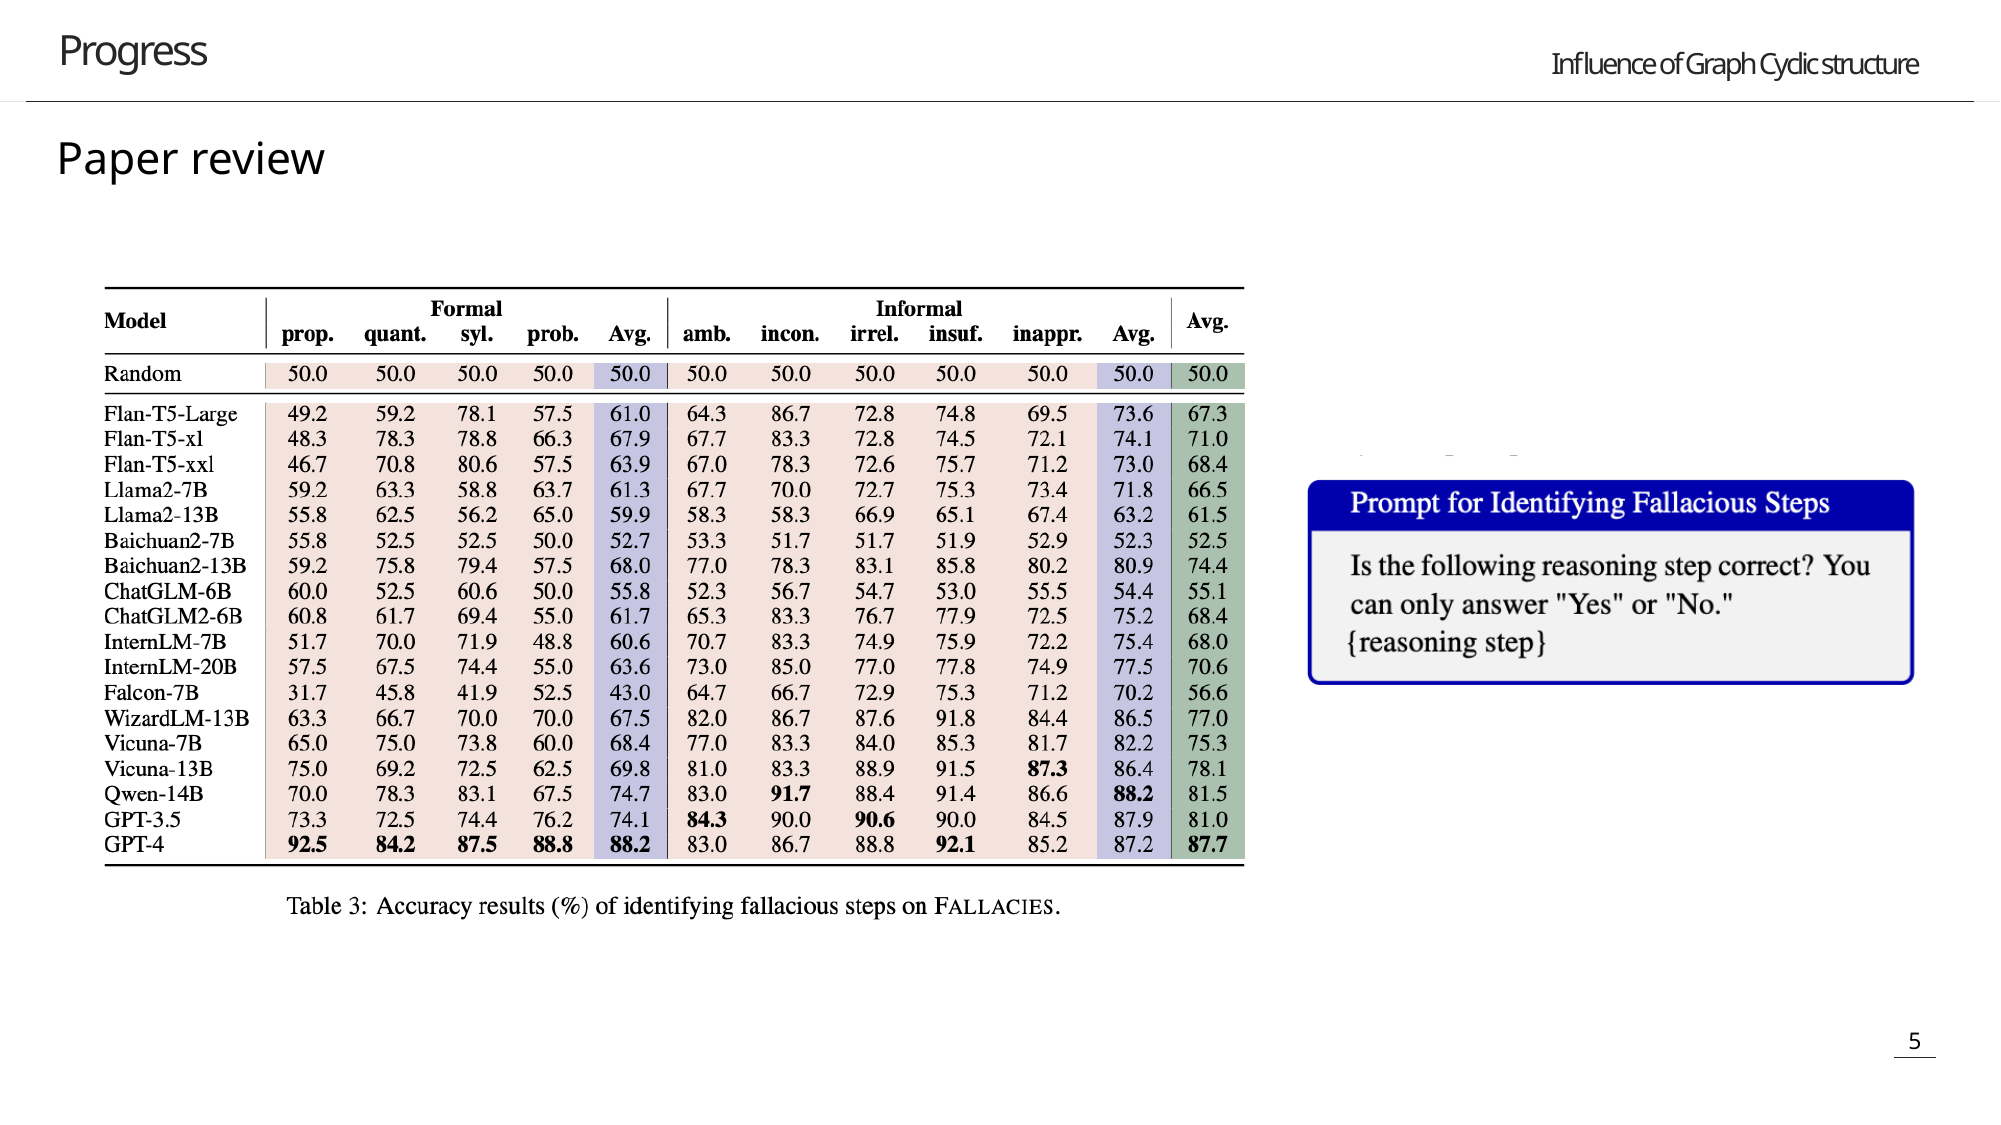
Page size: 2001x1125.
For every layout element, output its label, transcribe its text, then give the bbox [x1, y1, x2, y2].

list Progress [43, 0, 958, 93]
picture [42, 221, 1943, 941]
text_box Paper review [41, 122, 1915, 191]
